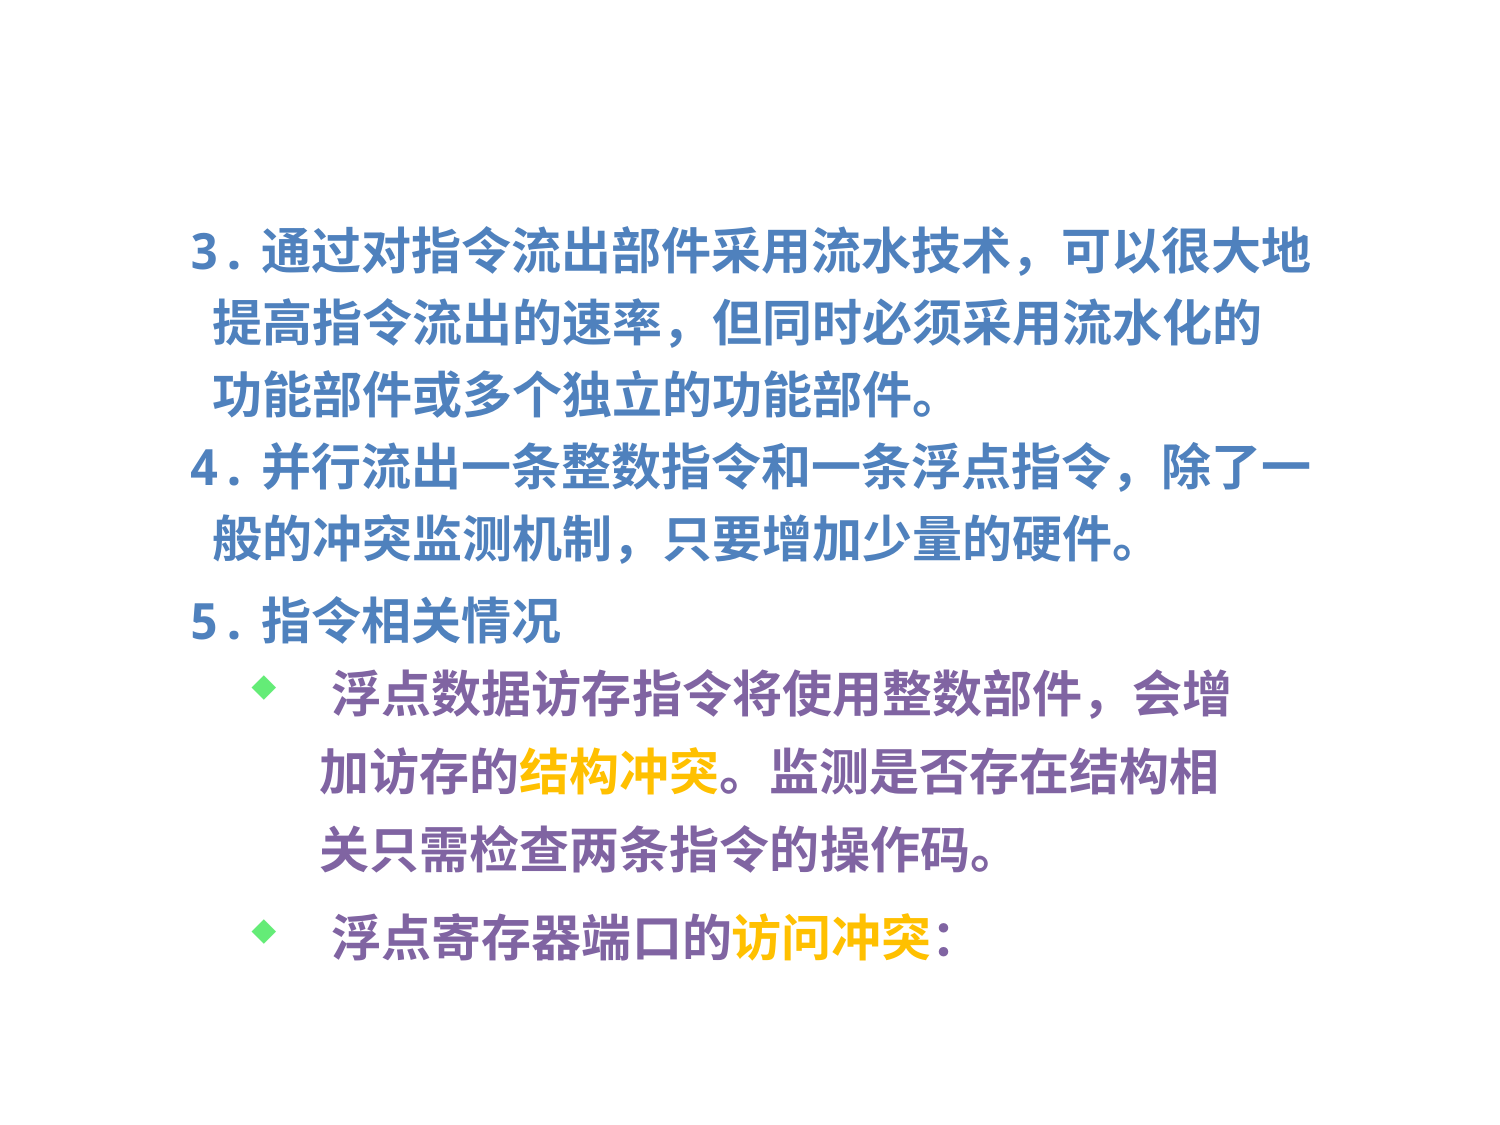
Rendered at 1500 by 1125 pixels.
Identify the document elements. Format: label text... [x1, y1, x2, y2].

text_box 3.通过对指令流出部件采用流水技术，可以很大地 提高指令流出的速率，但同时必须采用流水化的 功能部件或多个独立的功能部件。 4.并行流出一条整数指令和一条浮点指令，除了一 般的冲突监测机制，只要增加少量的硬件。 5.指令相关情况 [174, 200, 1338, 613]
text_box 浮点数据访存指令将使用整数部件，会增 加访存的结构冲突。监测是否存在结构相 关只需检查两条指令的操作码。 浮点寄存器端口的访问冲突： [237, 637, 1288, 968]
